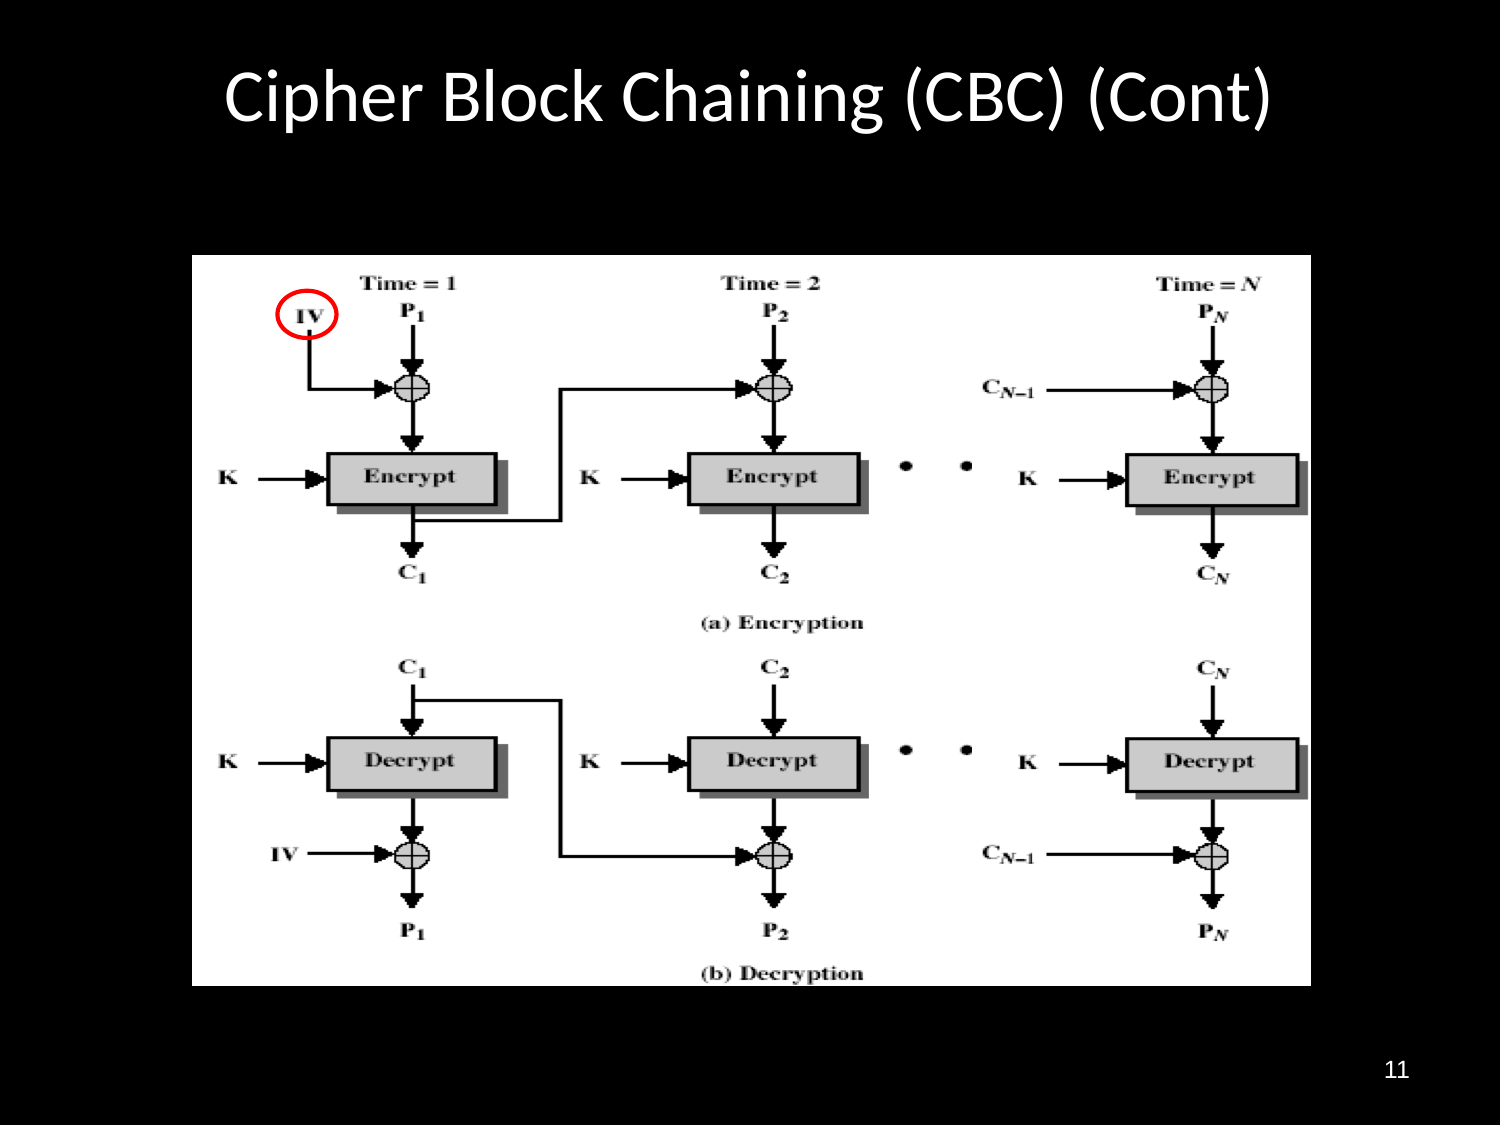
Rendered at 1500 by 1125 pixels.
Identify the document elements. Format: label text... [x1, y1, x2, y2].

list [76, 255, 1427, 987]
title Cipher Block Chaining (CBC) (Cont) [75, 45, 1425, 139]
slide_number 11 [1074, 1030, 1425, 1106]
